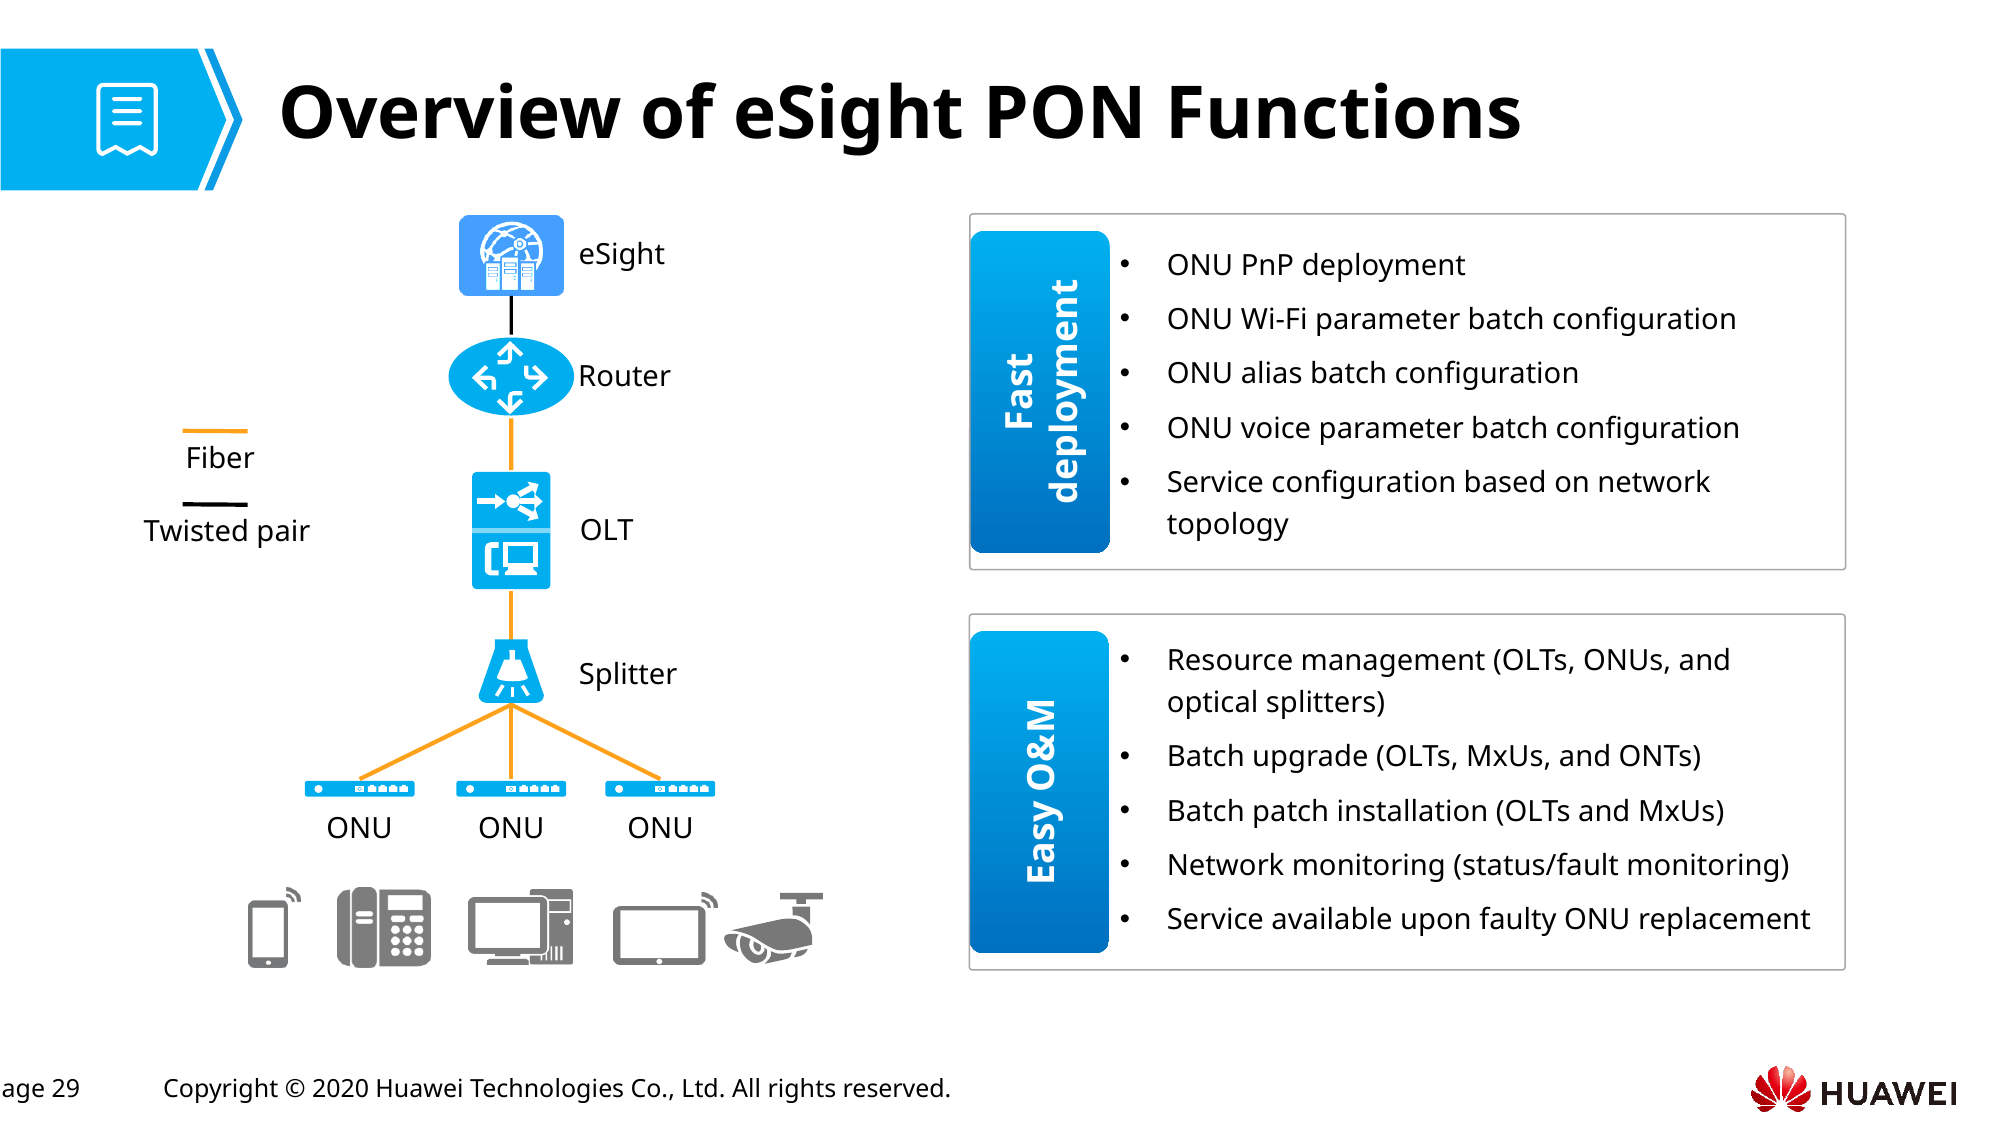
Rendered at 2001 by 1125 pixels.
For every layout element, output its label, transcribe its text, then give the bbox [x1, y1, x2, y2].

title Overview of eSight PON Functions [261, 67, 1875, 173]
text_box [127, 213, 1846, 970]
picture [1751, 1066, 1956, 1112]
